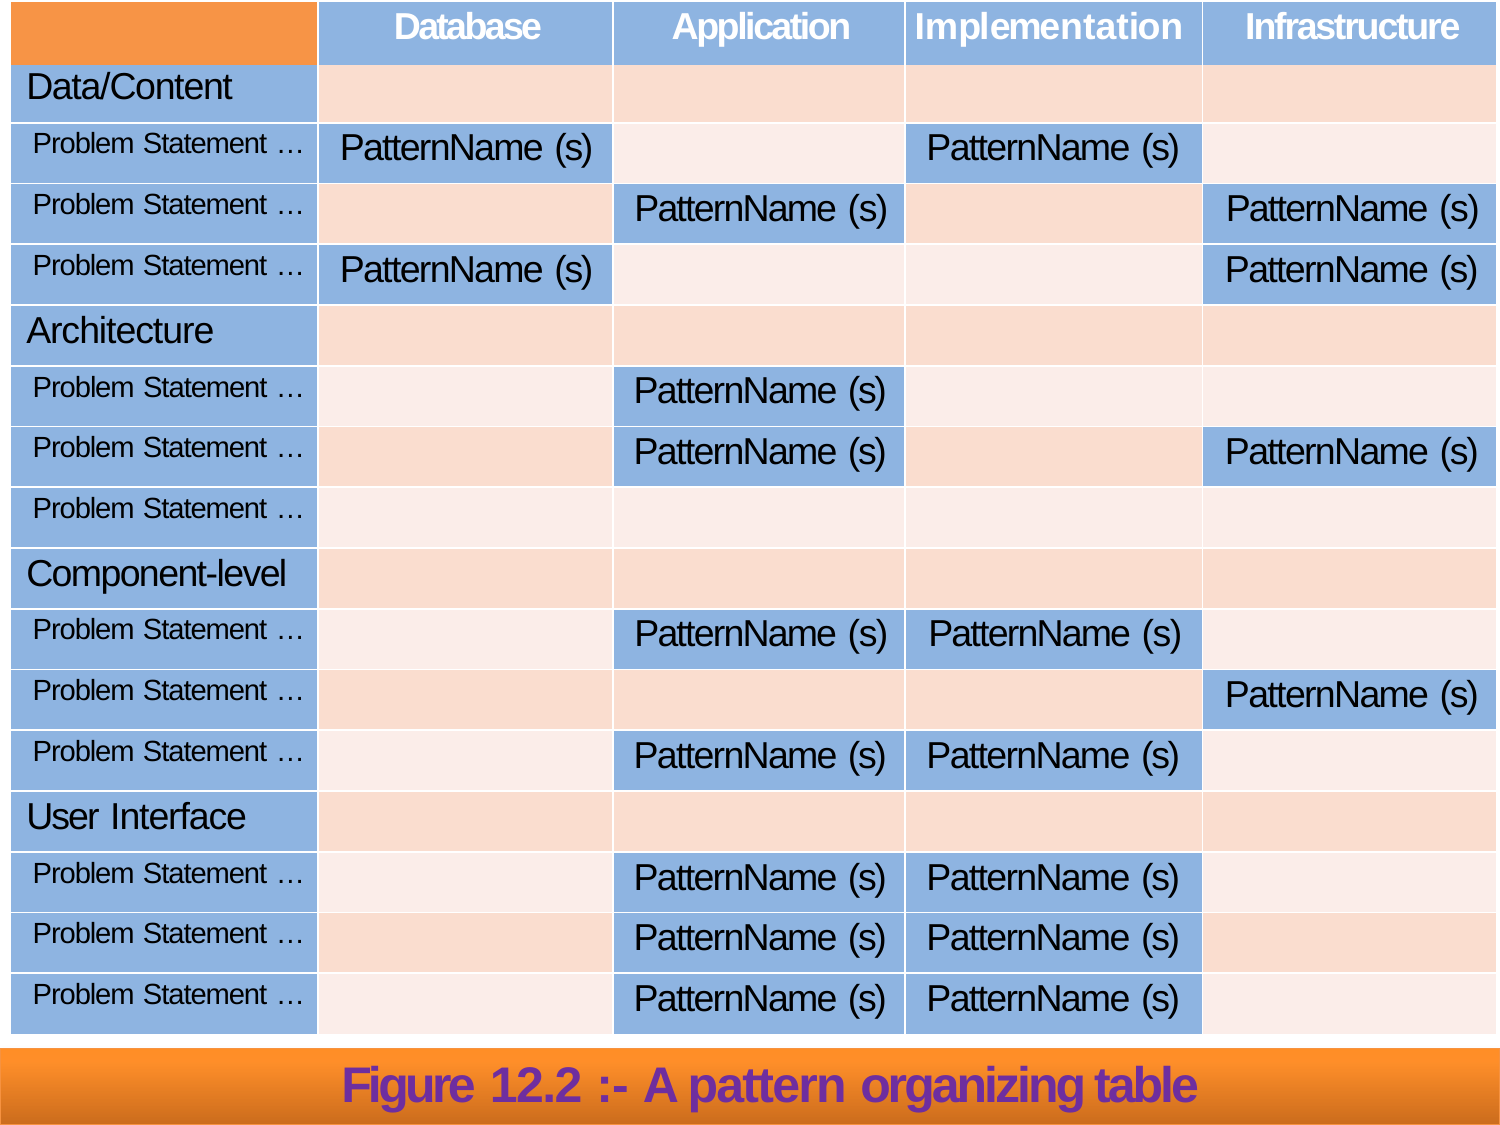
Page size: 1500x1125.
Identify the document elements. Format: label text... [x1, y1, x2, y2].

table_cell Problem Statement … [11, 731, 317, 790]
table_cell PatternName (s) [614, 367, 904, 426]
table_cell [906, 792, 1202, 851]
table_cell [906, 65, 1202, 122]
table_cell PatternName (s) [614, 731, 904, 790]
table_cell [906, 670, 1202, 729]
table_cell [319, 306, 612, 365]
table_cell PatternName (s) [906, 853, 1202, 912]
table_cell PatternName (s) [319, 124, 612, 183]
table_cell [1203, 65, 1496, 122]
table_cell Problem Statement … [11, 367, 317, 426]
table_cell [906, 245, 1202, 304]
table_cell [614, 488, 904, 547]
table_header Application [614, 2, 904, 65]
table_cell Problem Statement … [11, 427, 317, 486]
table_cell Problem Statement … [11, 610, 317, 669]
table_cell PatternName (s) [906, 610, 1202, 669]
table_cell [319, 184, 612, 243]
text_box Figure 12.2 :- A pattern organizing table [339, 1050, 1275, 1113]
table_cell Data/Content [11, 65, 317, 122]
table_cell [906, 549, 1202, 608]
table_cell PatternName (s) [906, 974, 1202, 1034]
table_cell Problem Statement … [11, 974, 317, 1034]
table_cell [906, 488, 1202, 547]
table_header Infrastructure [1203, 2, 1496, 65]
table_cell Architecture [11, 306, 317, 365]
table_cell [614, 549, 904, 608]
table_cell [614, 245, 904, 304]
table_cell [614, 124, 904, 183]
table_cell Problem Statement … [11, 670, 317, 729]
table_cell [1203, 367, 1496, 426]
table_cell [319, 792, 612, 851]
table_cell [906, 306, 1202, 365]
table_cell Problem Statement … [11, 488, 317, 547]
table_cell [319, 427, 612, 486]
table_cell PatternName (s) [906, 124, 1202, 183]
table_cell PatternName (s) [614, 184, 904, 243]
table_cell [319, 367, 612, 426]
table_header Implementation [906, 2, 1202, 65]
table_cell [319, 488, 612, 547]
table_cell [319, 670, 612, 729]
table_cell Problem Statement … [11, 184, 317, 243]
table_cell [319, 913, 612, 972]
table_cell [1203, 731, 1496, 790]
table_cell Problem Statement … [11, 245, 317, 304]
table_cell PatternName (s) [614, 427, 904, 486]
table_cell PatternName (s) [1203, 427, 1496, 486]
table_cell Problem Statement … [11, 853, 317, 912]
table_cell [1203, 306, 1496, 365]
table_cell [906, 367, 1202, 426]
table_cell [1203, 488, 1496, 547]
table_cell PatternName (s) [614, 610, 904, 669]
table_cell Problem Statement … [11, 124, 317, 183]
table_cell Problem Statement … [11, 913, 317, 972]
table_cell [906, 427, 1202, 486]
table_cell PatternName (s) [906, 731, 1202, 790]
table_cell PatternName (s) [614, 853, 904, 912]
text_box [0, 1048, 1500, 1125]
table_cell User Interface [11, 792, 317, 851]
table_cell [1203, 792, 1496, 851]
table_cell PatternName (s) [1203, 245, 1496, 304]
table_header [11, 2, 317, 65]
table_cell PatternName (s) [1203, 184, 1496, 243]
table_cell [319, 610, 612, 669]
table_cell PatternName (s) [319, 245, 612, 304]
table_cell Component-level [11, 549, 317, 608]
table_cell [1203, 549, 1496, 608]
table_cell [614, 670, 904, 729]
table_cell [319, 549, 612, 608]
table_cell [319, 731, 612, 790]
table_cell [1203, 974, 1496, 1034]
table_cell PatternName (s) [614, 974, 904, 1034]
table_cell [614, 306, 904, 365]
table_cell PatternName (s) [614, 913, 904, 972]
table_cell PatternName (s) [906, 913, 1202, 972]
table_cell [906, 184, 1202, 243]
table_cell [1203, 853, 1496, 912]
table_cell [614, 792, 904, 851]
table_cell PatternName (s) [1203, 670, 1496, 729]
table_cell [1203, 913, 1496, 972]
table_cell [319, 974, 612, 1034]
table_cell [1203, 610, 1496, 669]
text_box [0, 1036, 1500, 1048]
table_cell [319, 853, 612, 912]
table_cell [614, 65, 904, 122]
table_cell [1203, 124, 1496, 183]
table_header Database [319, 2, 612, 65]
table_cell [319, 65, 612, 122]
